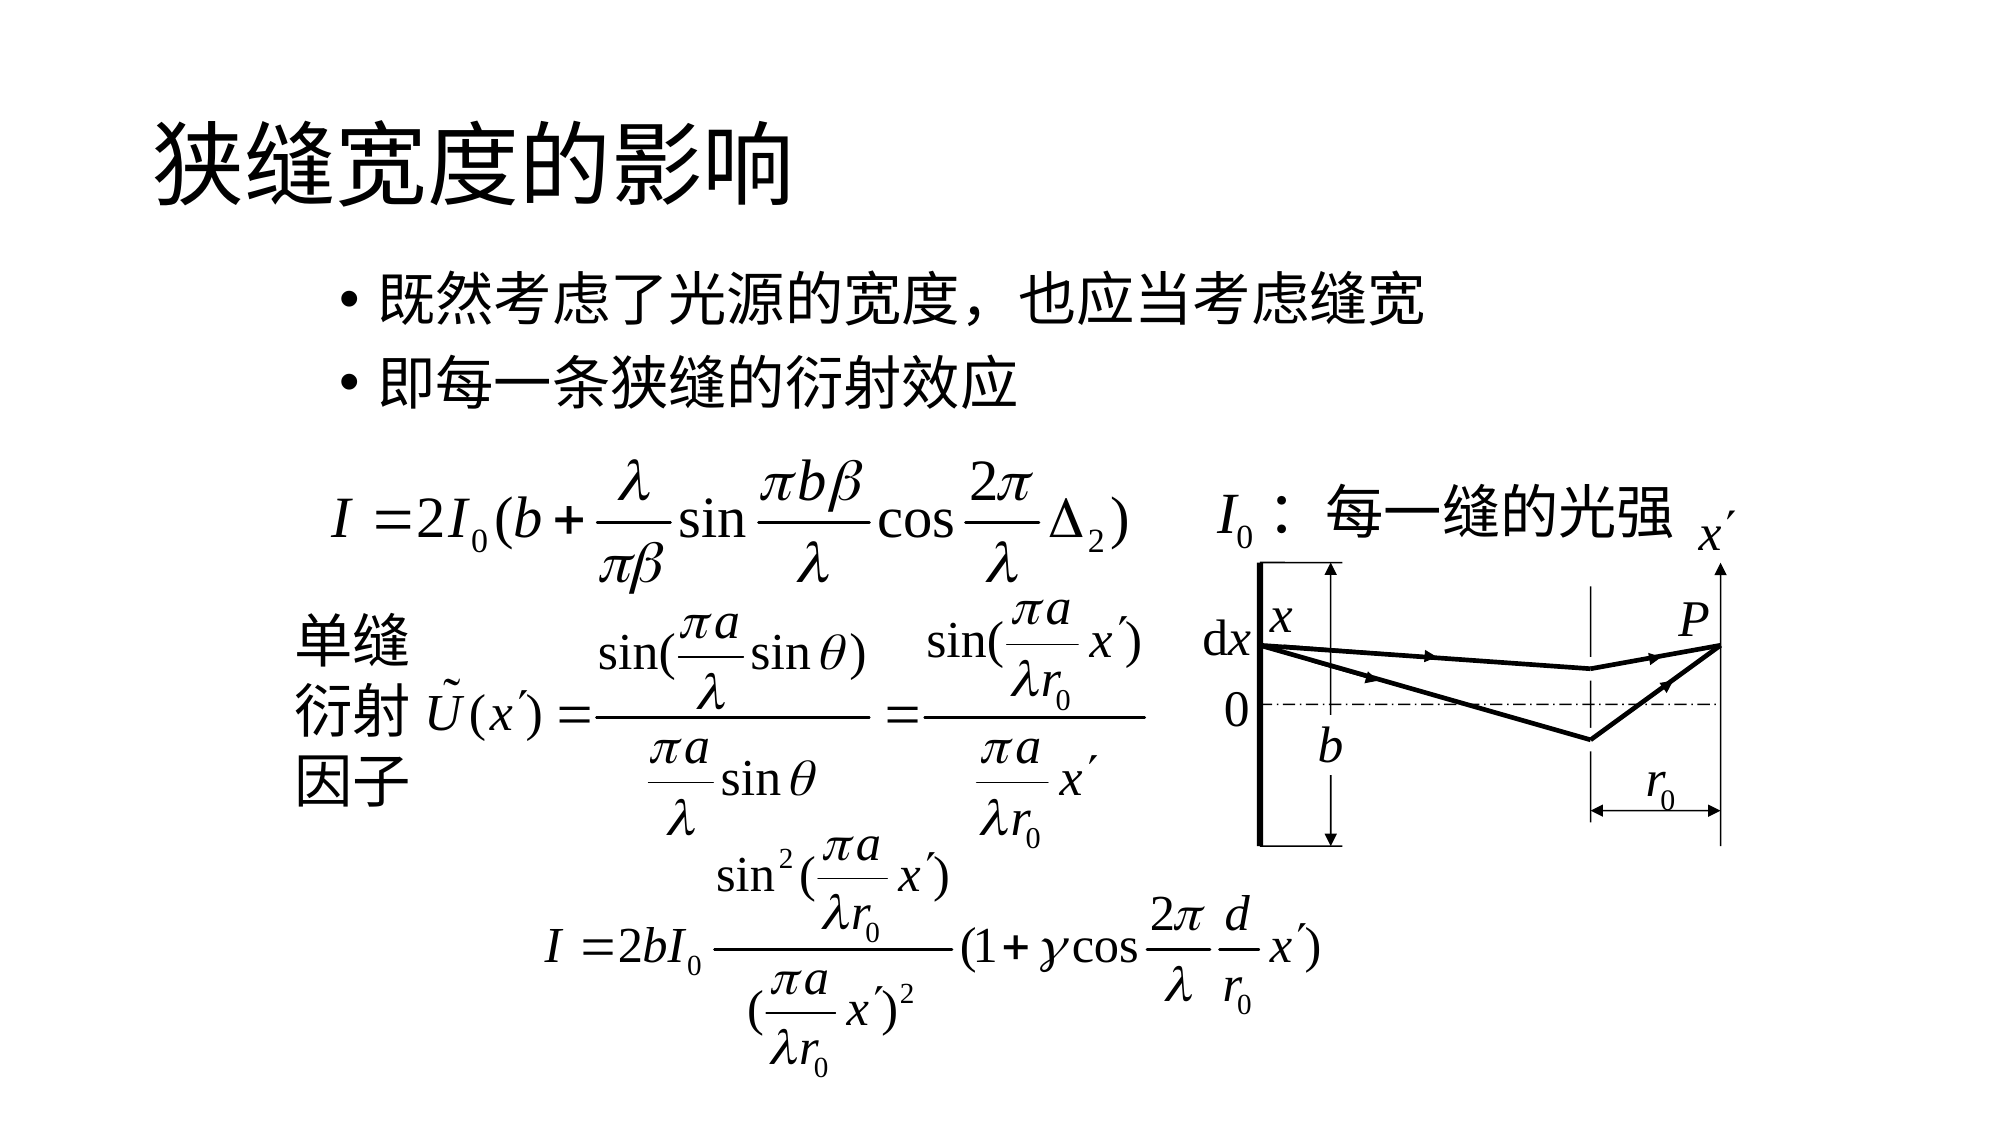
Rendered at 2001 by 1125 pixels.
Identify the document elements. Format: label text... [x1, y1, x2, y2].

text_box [1668, 589, 1721, 646]
text_box [1578, 657, 1603, 681]
text_box [1686, 804, 1721, 817]
text_box 单缝衍射因子 [279, 597, 421, 822]
text_box [1590, 680, 1674, 740]
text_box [421, 574, 1154, 861]
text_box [1637, 745, 1686, 823]
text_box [1259, 598, 1303, 646]
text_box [320, 444, 1142, 606]
text_box I0：每一缝的光强 [1202, 467, 1690, 563]
text_box [1714, 564, 1727, 589]
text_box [1688, 503, 1745, 564]
text_box [1578, 727, 1603, 752]
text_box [1216, 679, 1260, 740]
text_box [1291, 646, 1437, 663]
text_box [1311, 715, 1355, 776]
text_box [1324, 562, 1337, 648]
text_box [1590, 804, 1637, 817]
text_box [535, 810, 1331, 1089]
text_box [1590, 652, 1662, 669]
title 狭缝宽度的影响 [137, 59, 1863, 278]
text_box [1195, 608, 1260, 669]
text_box [1311, 661, 1379, 684]
text_box [1331, 833, 1337, 846]
list 既然考虑了光源的宽度，也应当考虑缝宽 即每一条狭缝的衍射效应 [324, 262, 1675, 480]
